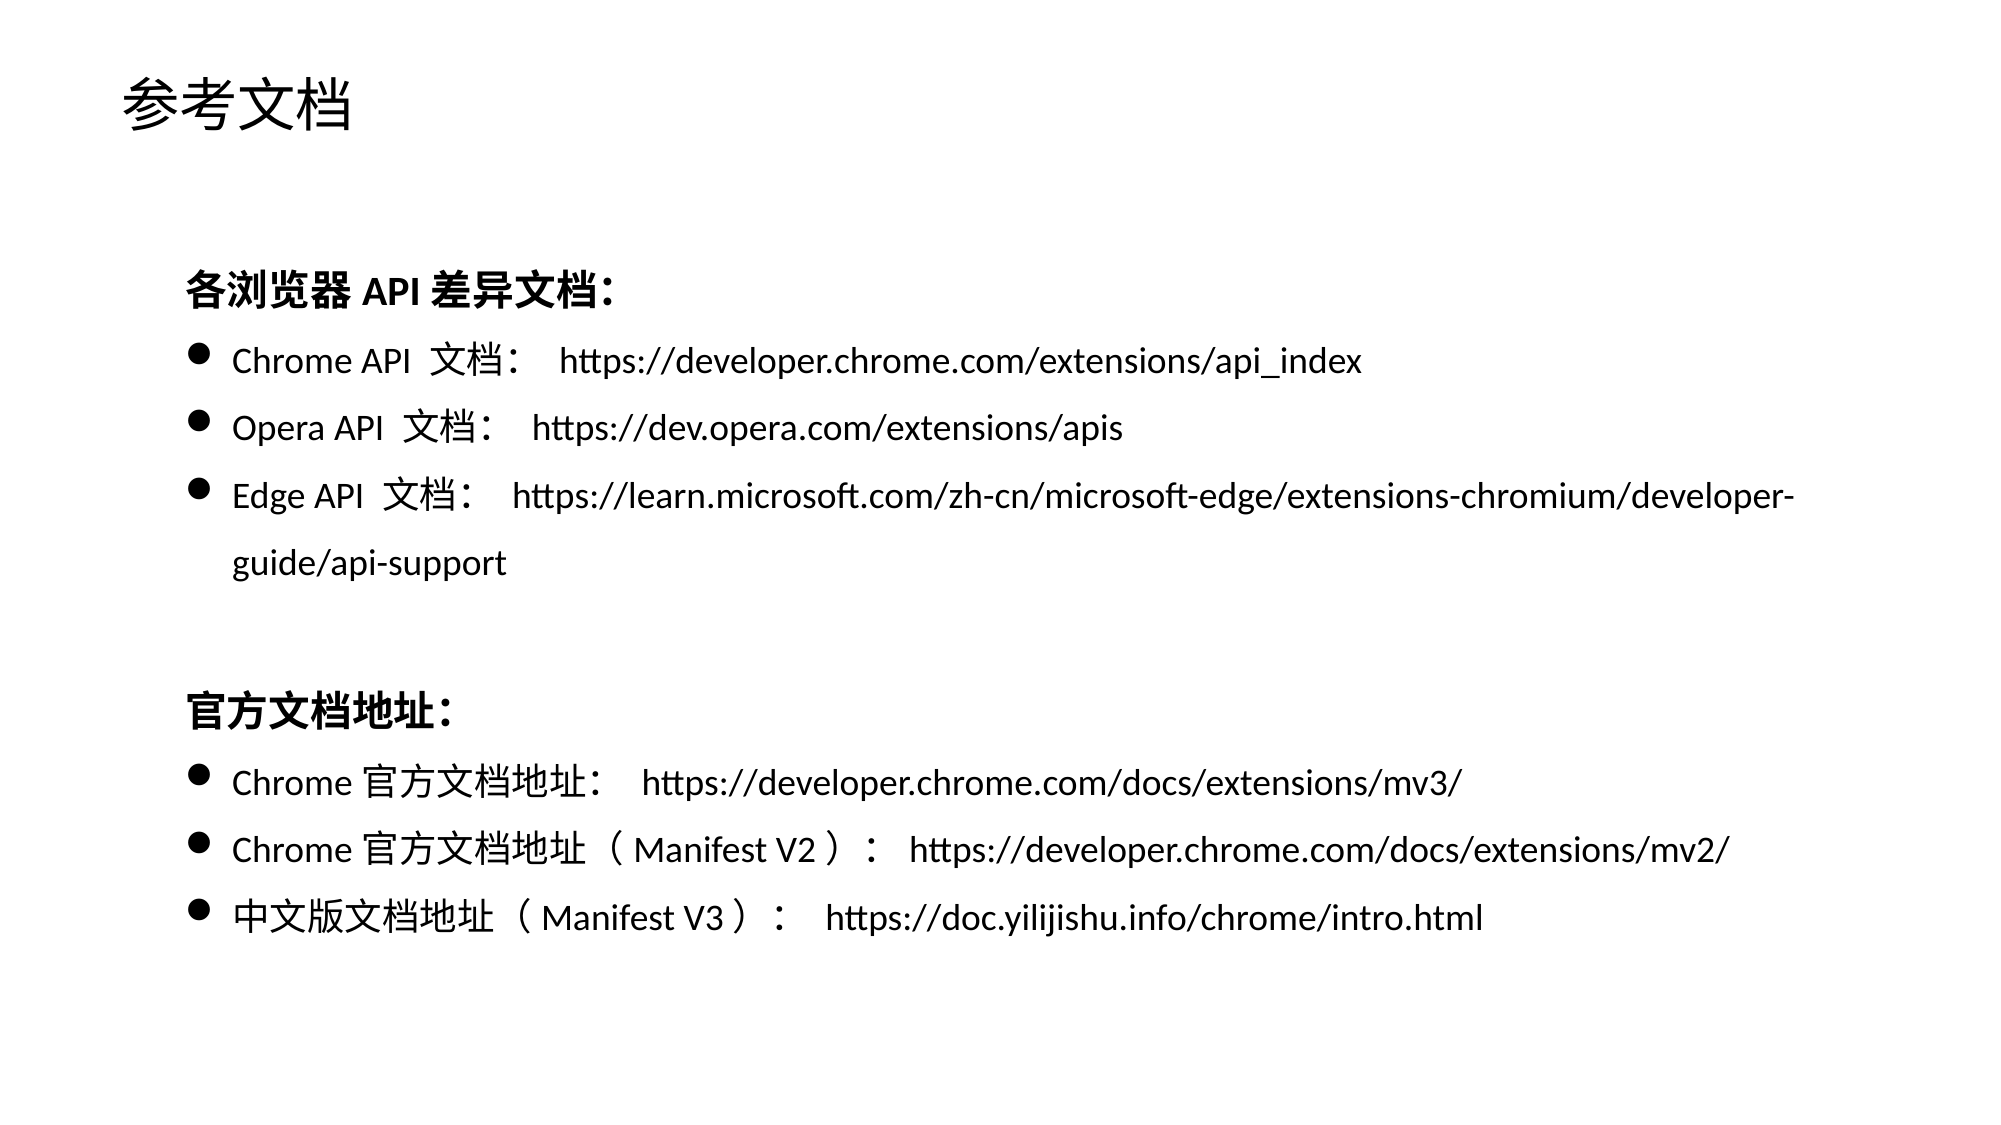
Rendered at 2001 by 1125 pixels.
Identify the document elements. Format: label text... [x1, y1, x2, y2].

text_box 官方文档地址： Chrome官方文档地址： https://developer.chrome.com/docs/extensions/mv3/ Chrome官方文档地址（Manifest V2）：https://developer.chrome.com/docs/extensions/mv2/ 中文版文档地址（Manifest V3）： https://doc.yilijishu.info/chrome/intro.html [170, 652, 1822, 945]
title 参考文档 [106, 42, 1832, 173]
text_box 各浏览器API差异文档： Chrome API 文档： https://developer.chrome.com/extensions/api_index Opera API 文档： https://dev.opera.com/extensions/apis Edge API 文档： https://learn.microsoft.com/zh-cn/microsoft-edge/extensions-chromium/developer-guide/api-support [170, 230, 1822, 591]
